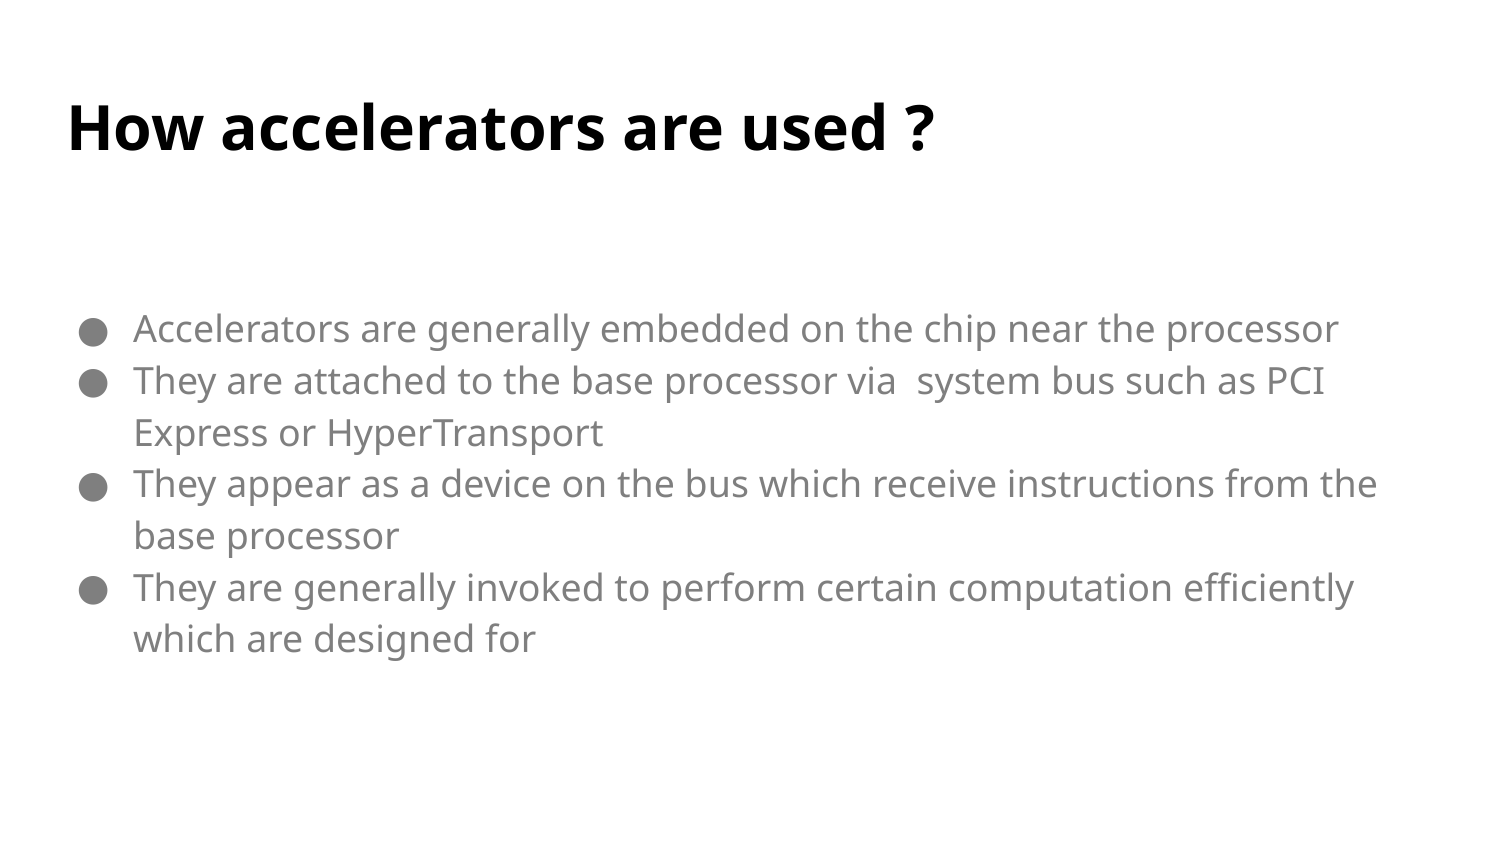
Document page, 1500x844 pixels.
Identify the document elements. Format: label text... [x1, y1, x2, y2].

title How accelerators are used ? [51, 72, 1449, 176]
list Accelerators are generally embedded on the chip near the processor They are attached to the base processor via system bus such as PCI Express or HyperTransport They appear as a device on the bus which receive instructions from the base processor They are generally invoked to perform certain computation efficiently which are designed for [43, 283, 1441, 844]
